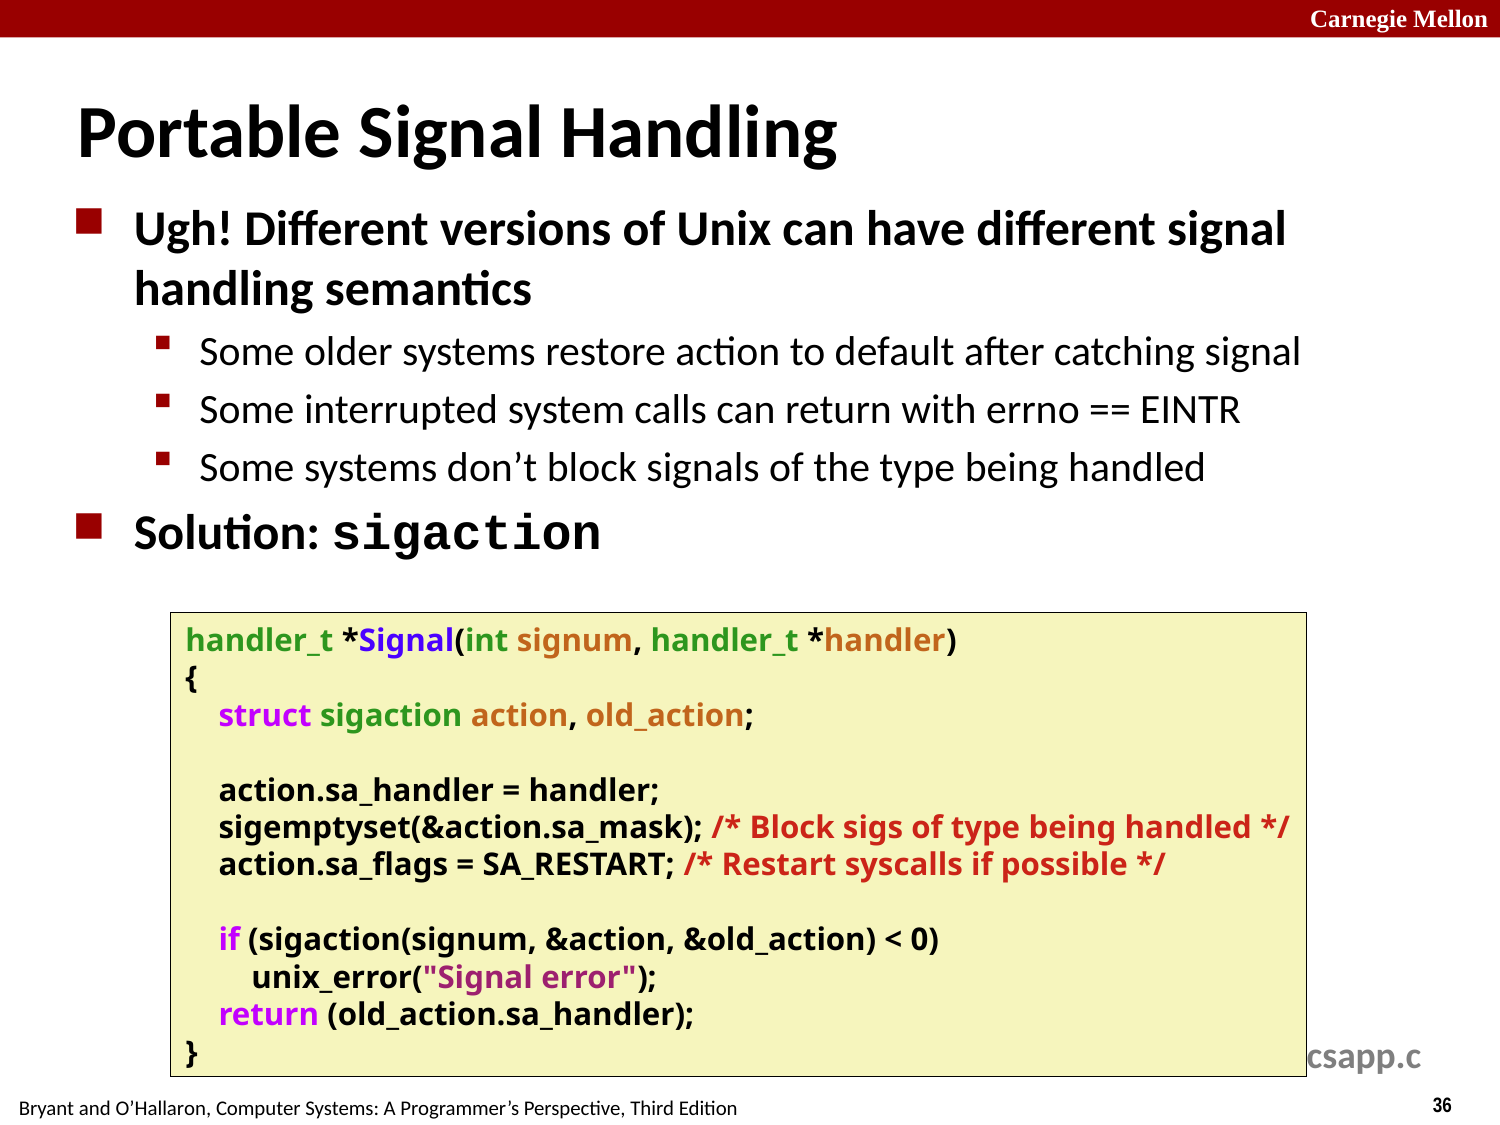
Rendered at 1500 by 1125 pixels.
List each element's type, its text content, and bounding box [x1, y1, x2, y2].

title Portable Signal Handling [62, 80, 1426, 176]
text_box csapp.c [1291, 1023, 1437, 1084]
list Ugh! Different versions of Unix can have different signal handling semantics Some older systems restore action to default after catching signal Some interrupted system calls can return with errno == EINTR Some systems don’t block signals of the type being handled Solution: sigaction [62, 187, 1426, 538]
text_box handler_t *Signal(int signum, handler_t *handler) { struct sigaction action, old_action; action.sa_handler = handler; sigemptyset(&action.sa_mask); /* Block sigs of type being handled */ action.sa_flags = SA_RESTART; /* Restart syscalls if possible */ if (sigaction(signum, &action, &old_action) < 0) unix_error("Signal error"); return (old_action.sa_handler); } [170, 612, 1306, 1077]
